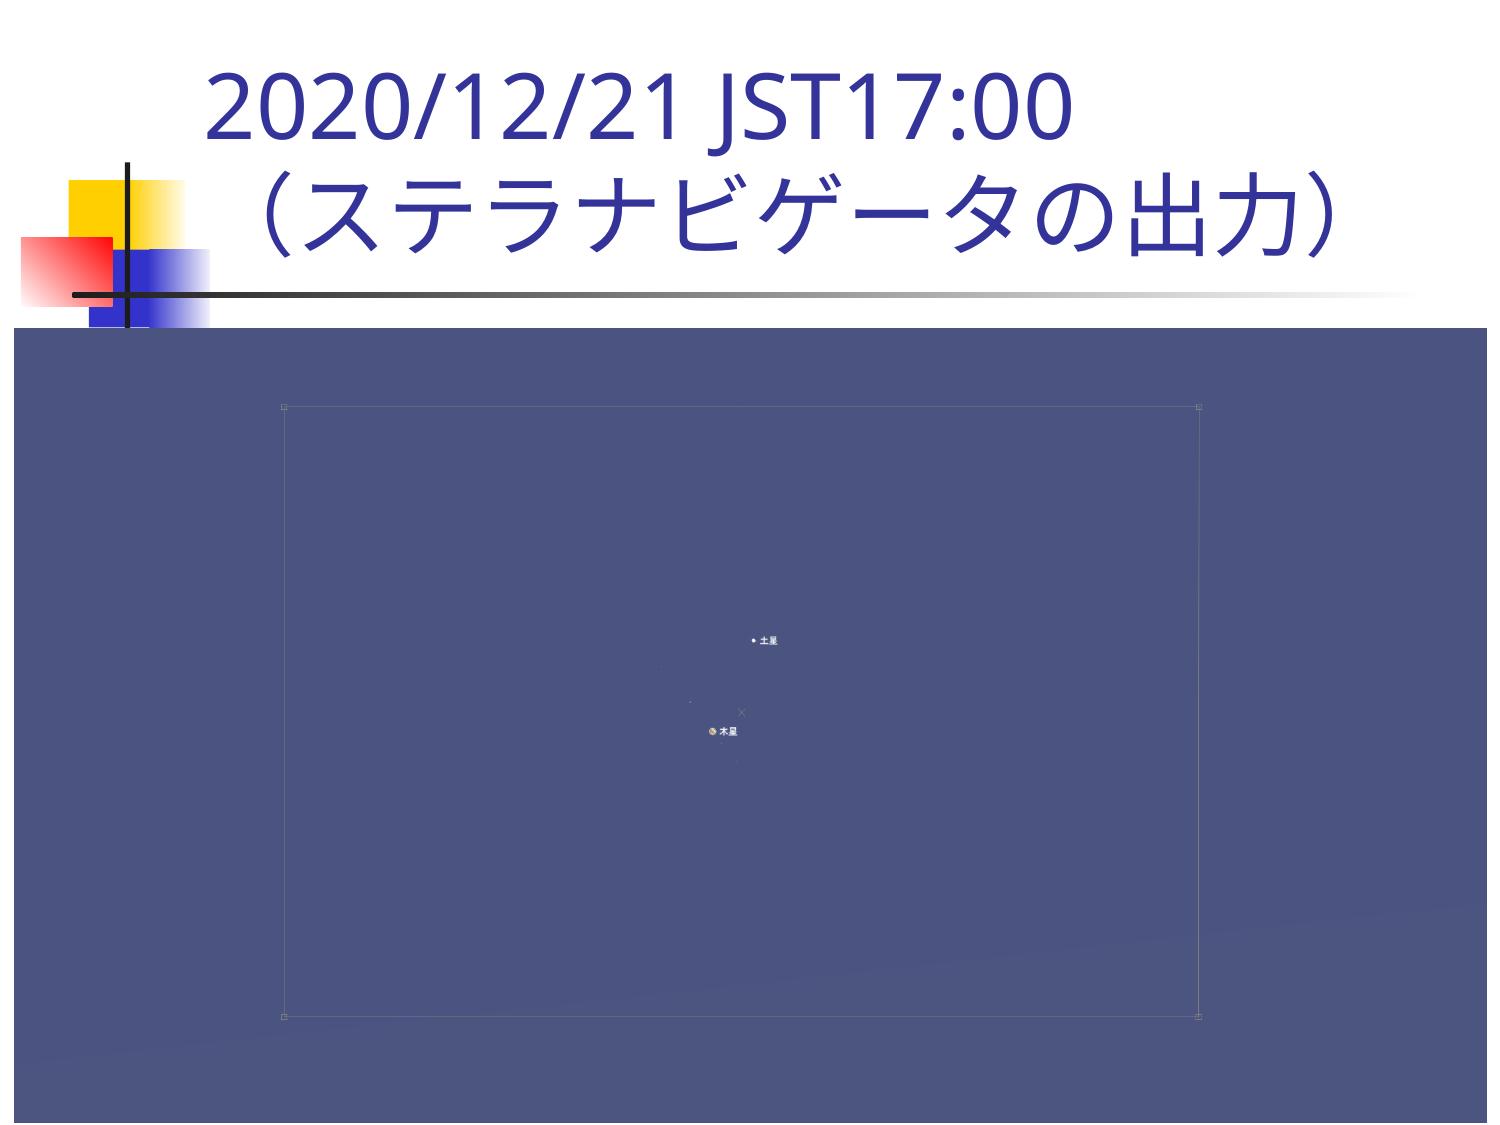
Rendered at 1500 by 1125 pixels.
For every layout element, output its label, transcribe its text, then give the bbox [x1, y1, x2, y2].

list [13, 328, 1487, 1123]
title 2020/12/21 JST17:00 （ステラナビゲータの出力） [188, 35, 1468, 275]
